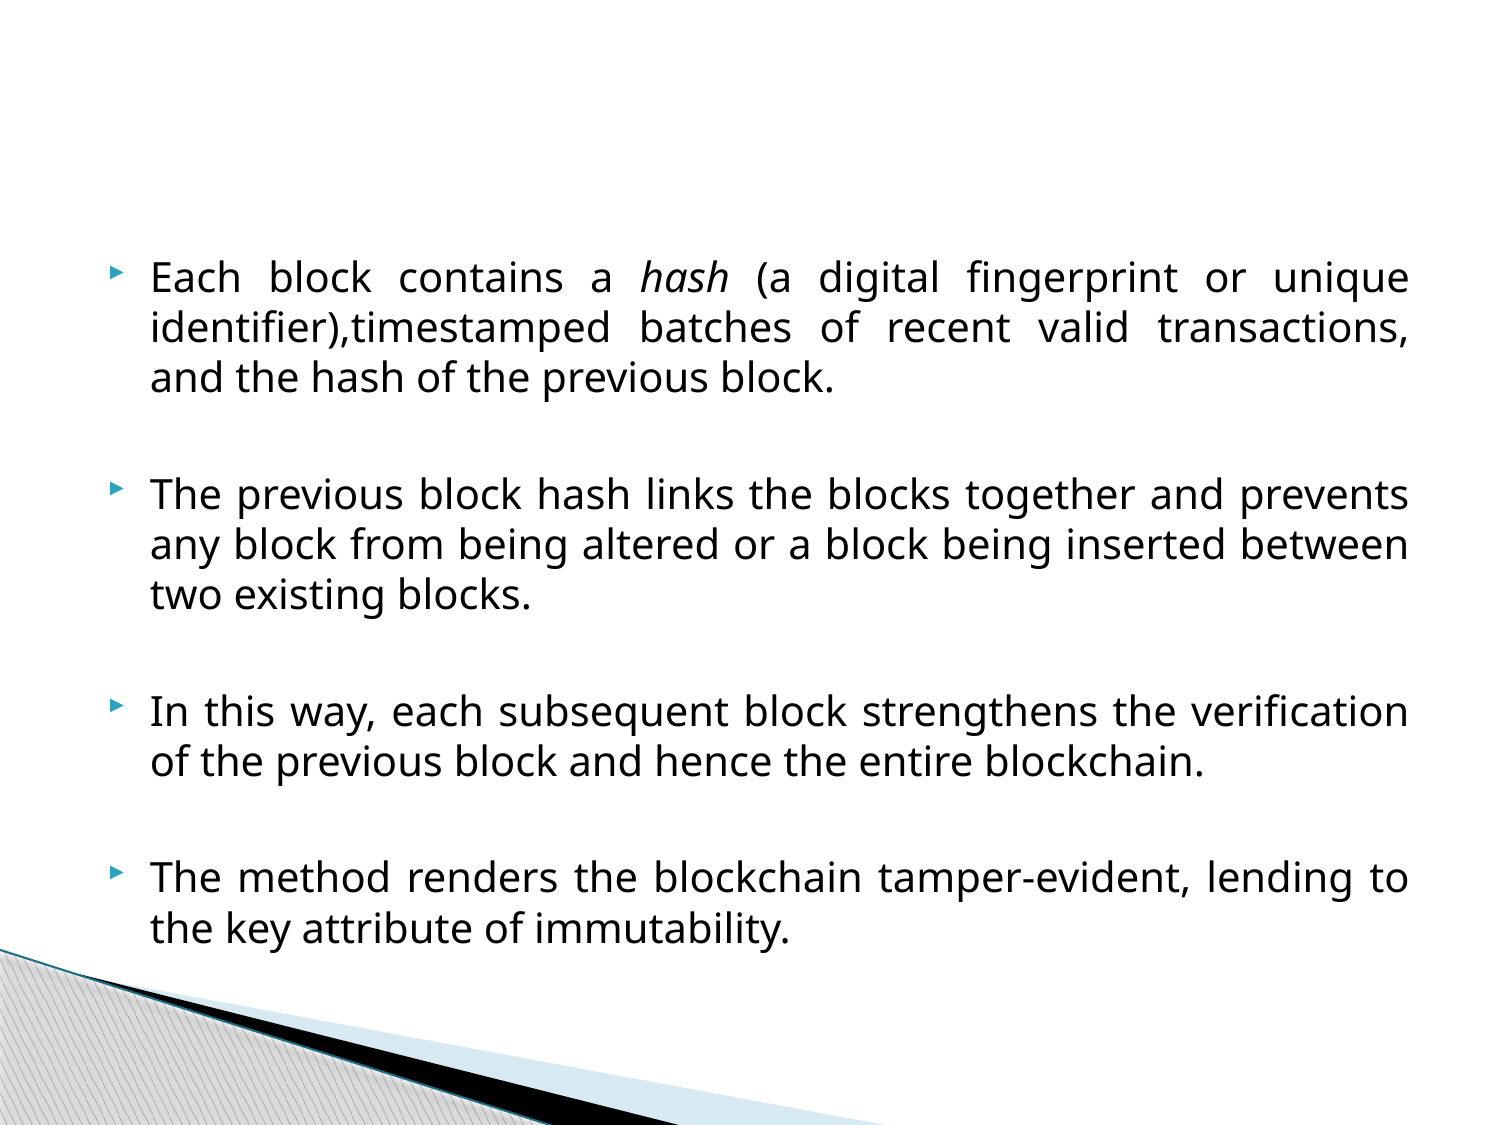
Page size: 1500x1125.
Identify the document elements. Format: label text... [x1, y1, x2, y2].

list Each block contains a hash (a digital fingerprint or unique identifier),timestamped batches of recent valid transactions, and the hash of the previous block. The previous block hash links the blocks together and prevents any block from being altered or a block being inserted between two existing blocks. In this way, each subsequent block strengthens the verification of the previous block and hence the entire blockchain. The method renders the blockchain tamper-evident, lending to the key attribute of immutability. [75, 243, 1425, 986]
